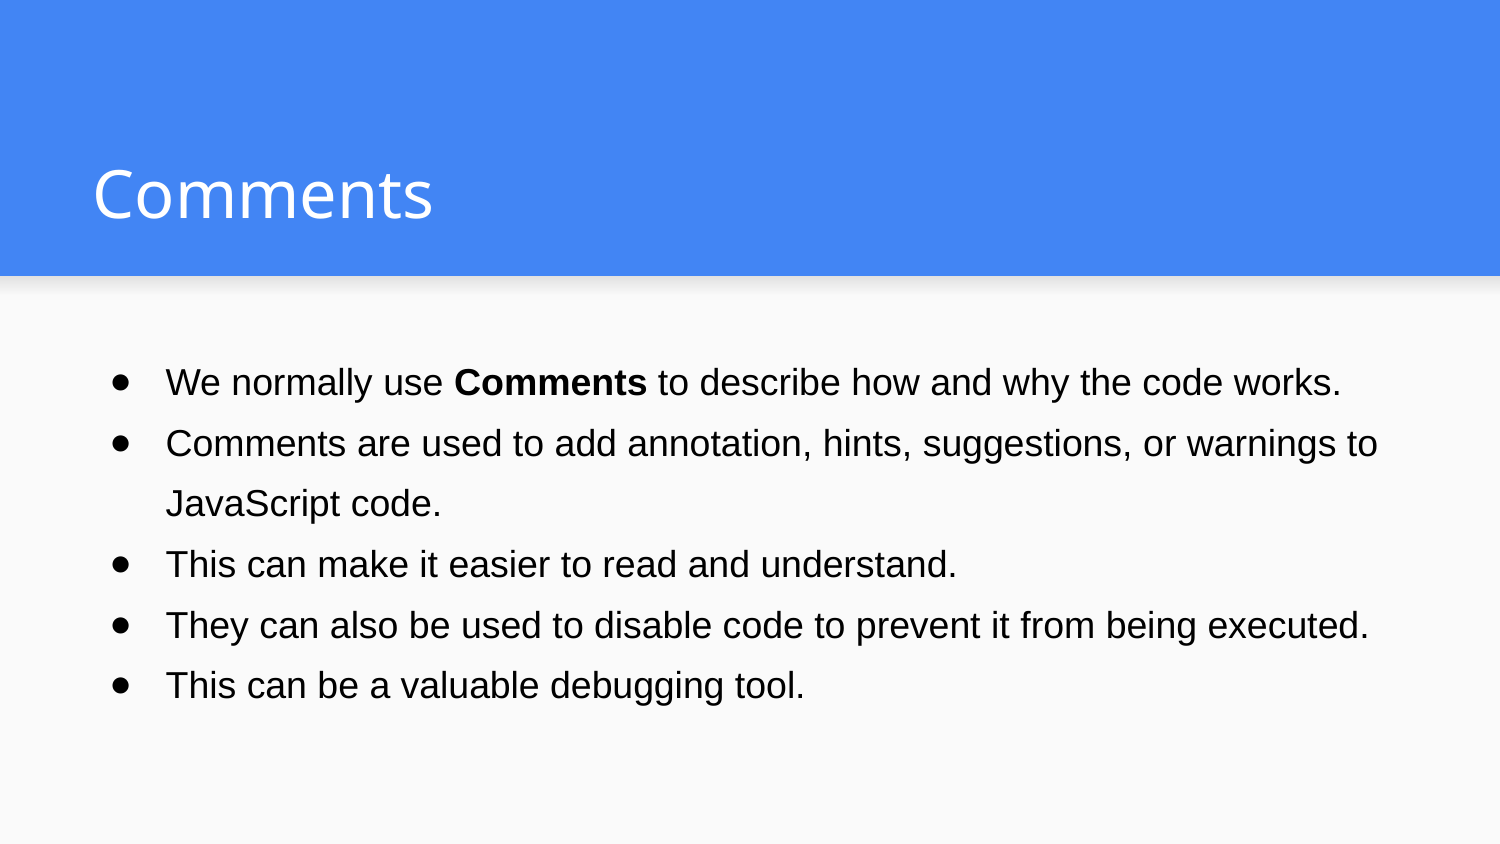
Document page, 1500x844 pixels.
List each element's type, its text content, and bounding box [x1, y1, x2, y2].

list We normally use Comments to describe how and why the code works. Comments are used to add annotation, hints, suggestions, or warnings to JavaScript code. This can make it easier to read and understand. They can also be used to disable code to prevent it from being executed. This can be a valuable debugging tool. [75, 327, 1425, 825]
title Comments [77, 121, 1427, 248]
